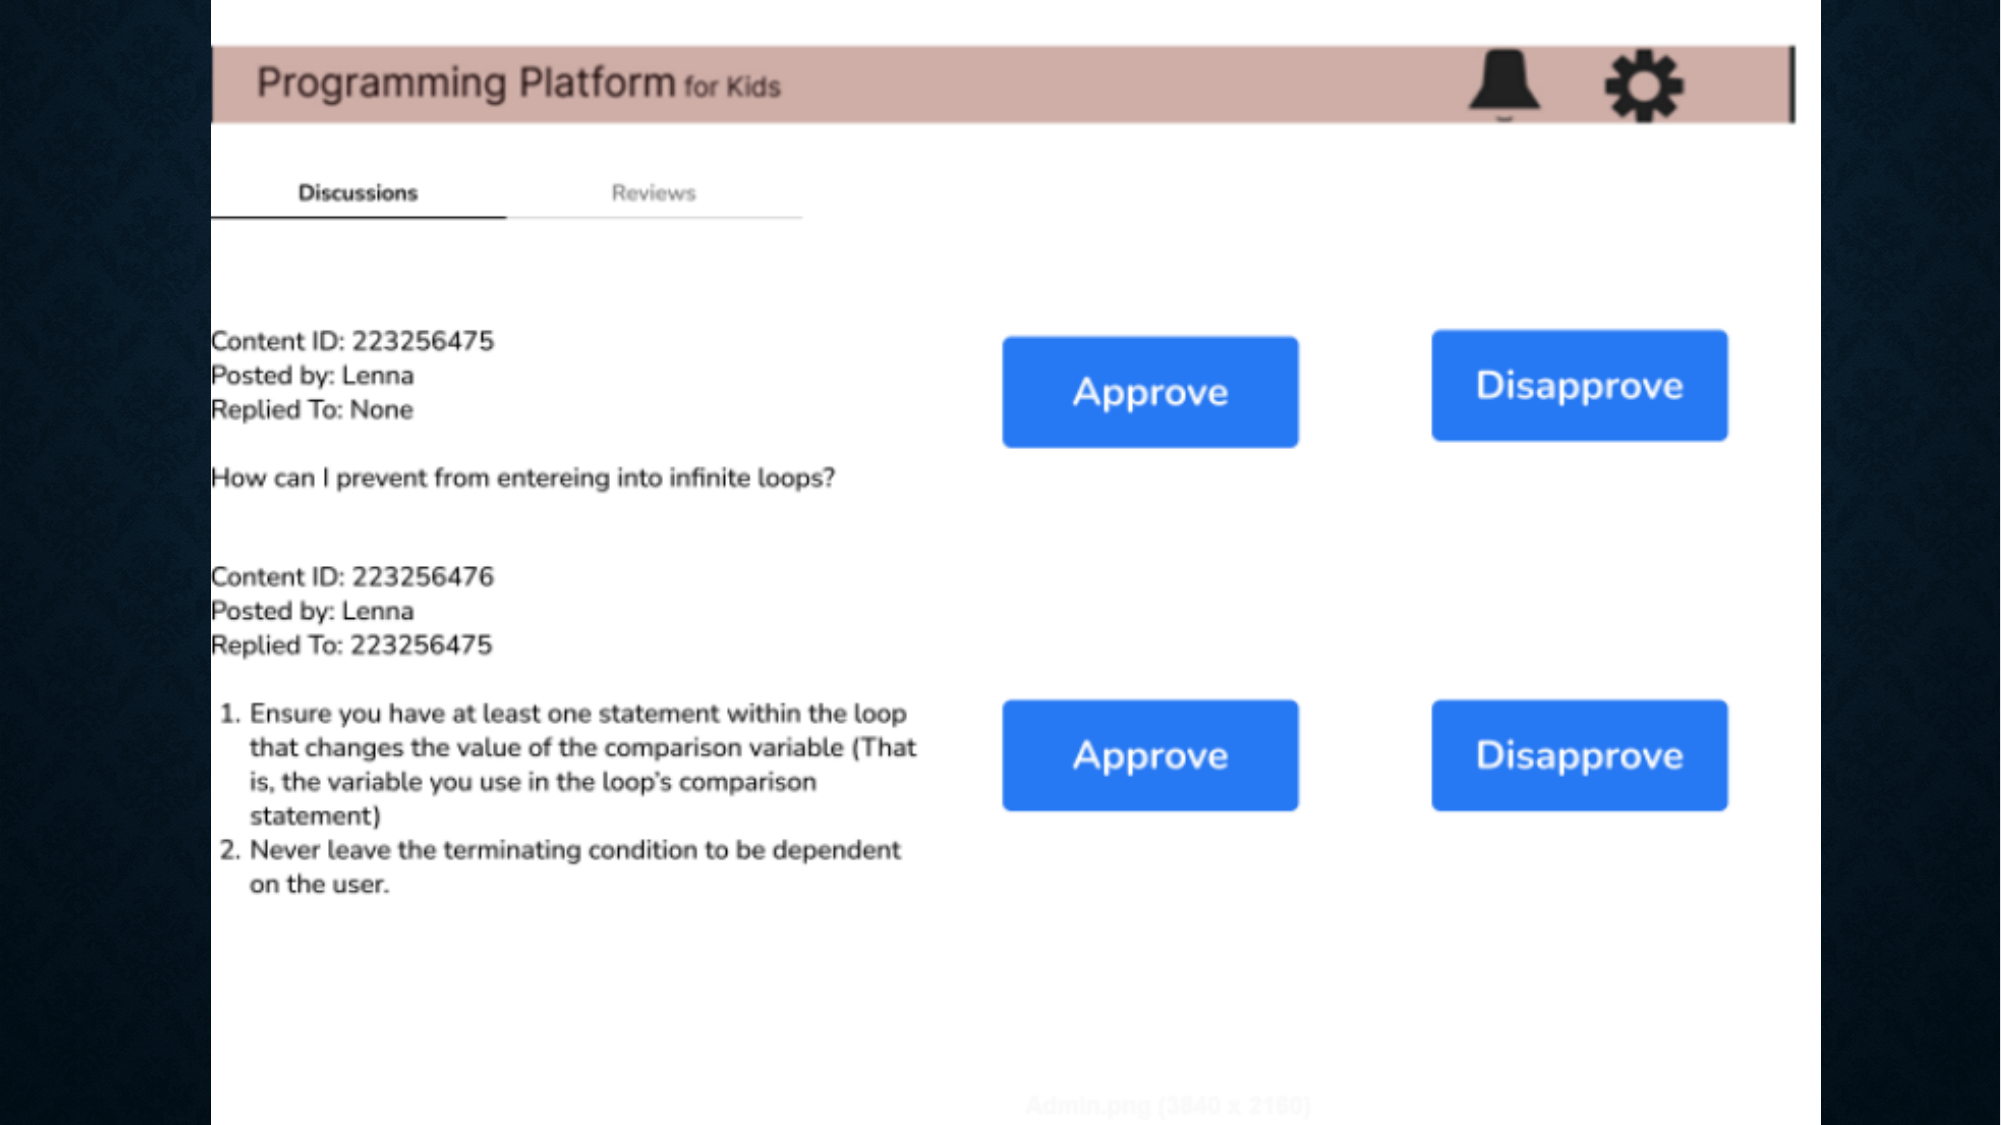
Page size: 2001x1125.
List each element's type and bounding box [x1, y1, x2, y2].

picture [210, 0, 1822, 1125]
